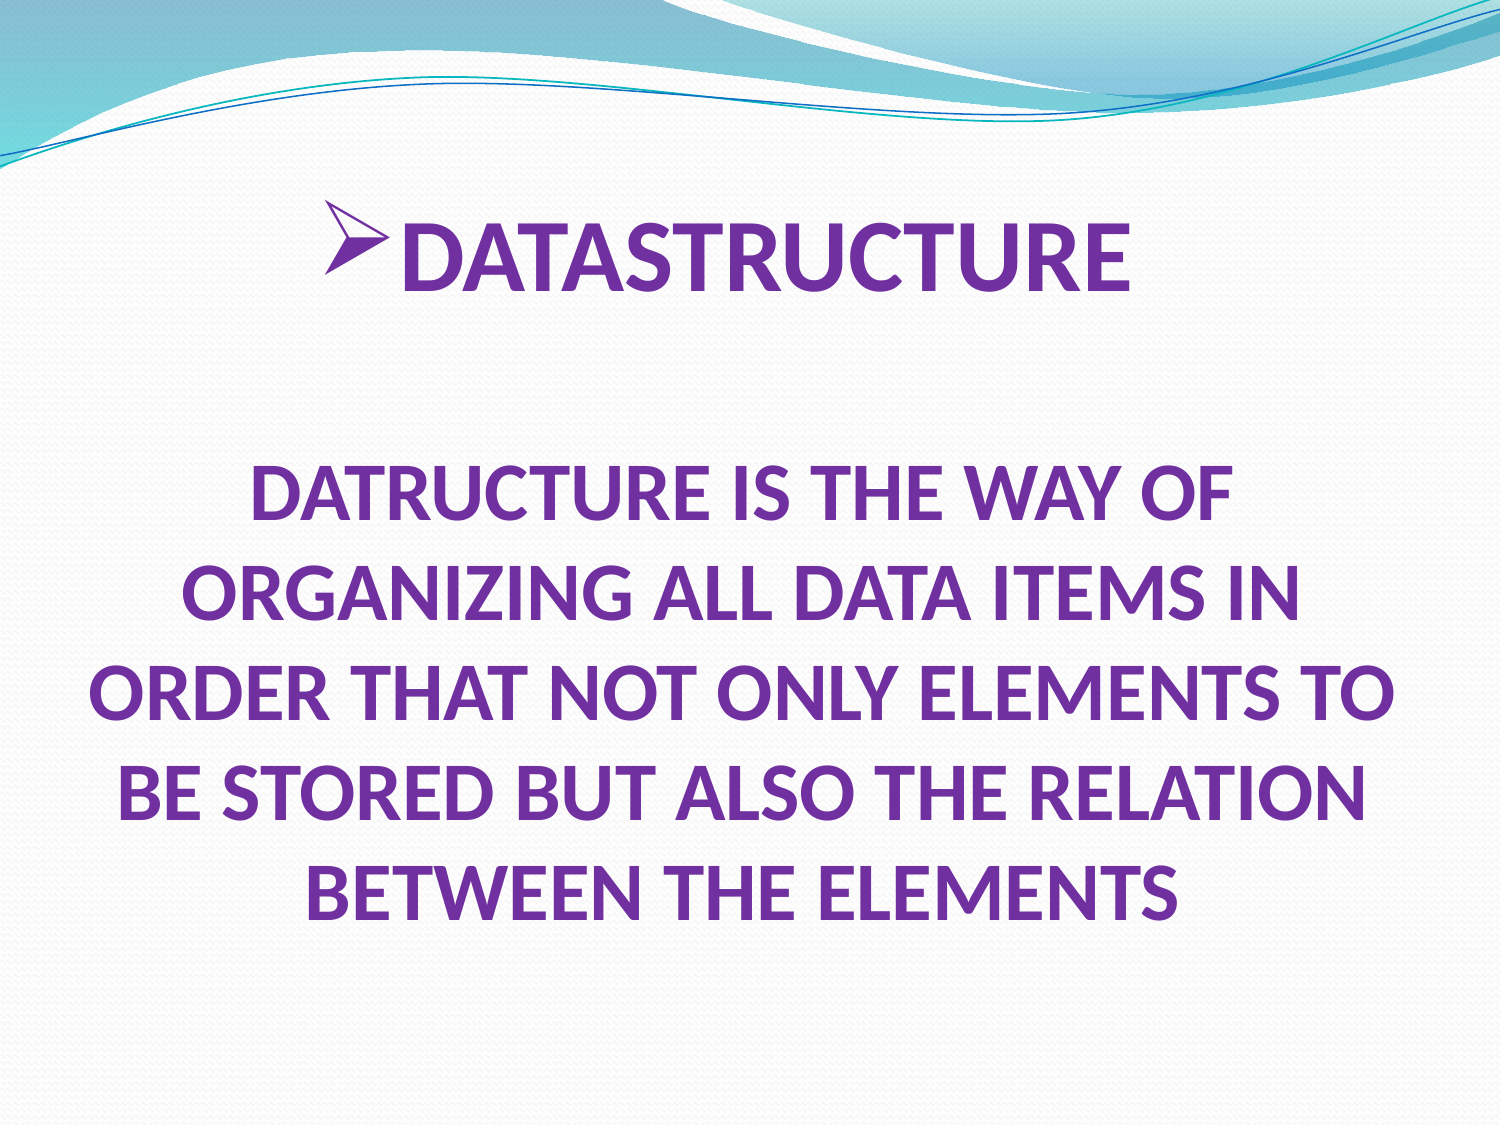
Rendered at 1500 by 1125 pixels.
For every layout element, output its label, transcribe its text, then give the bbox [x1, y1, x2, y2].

title DATASTRUCTURE DATRUCTURE IS THE WAY OF ORGANIZING ALL DATA ITEMS IN ORDER THAT NOT ONLY ELEMENTS TO BE STORED BUT ALSO THE RELATION BETWEEN THE ELEMENTS [49, 149, 1401, 938]
